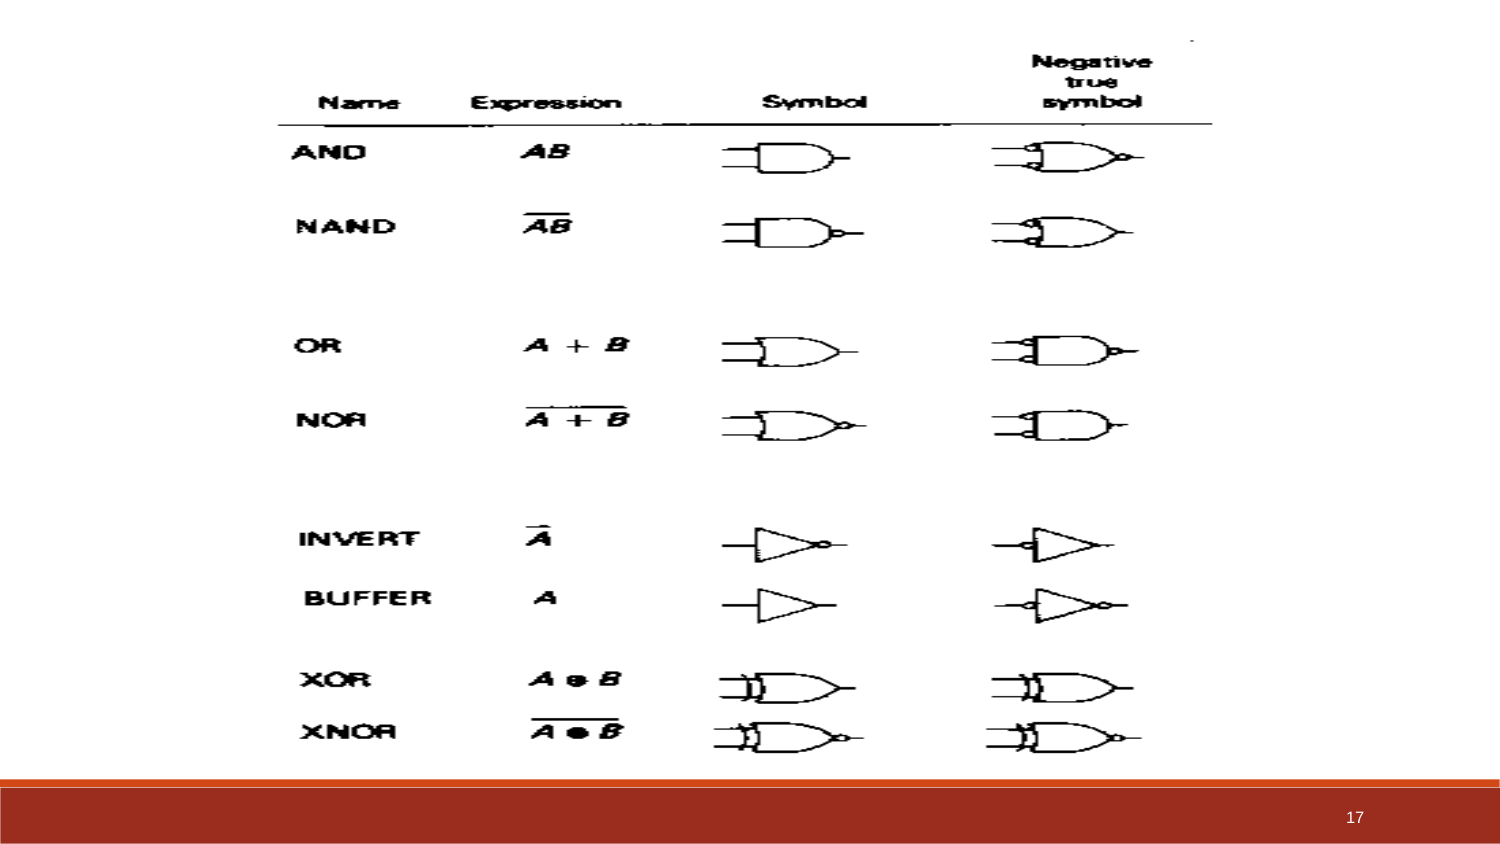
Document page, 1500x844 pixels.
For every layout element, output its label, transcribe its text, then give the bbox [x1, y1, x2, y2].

picture [249, 33, 1213, 760]
slide_number 17 [1218, 794, 1380, 840]
